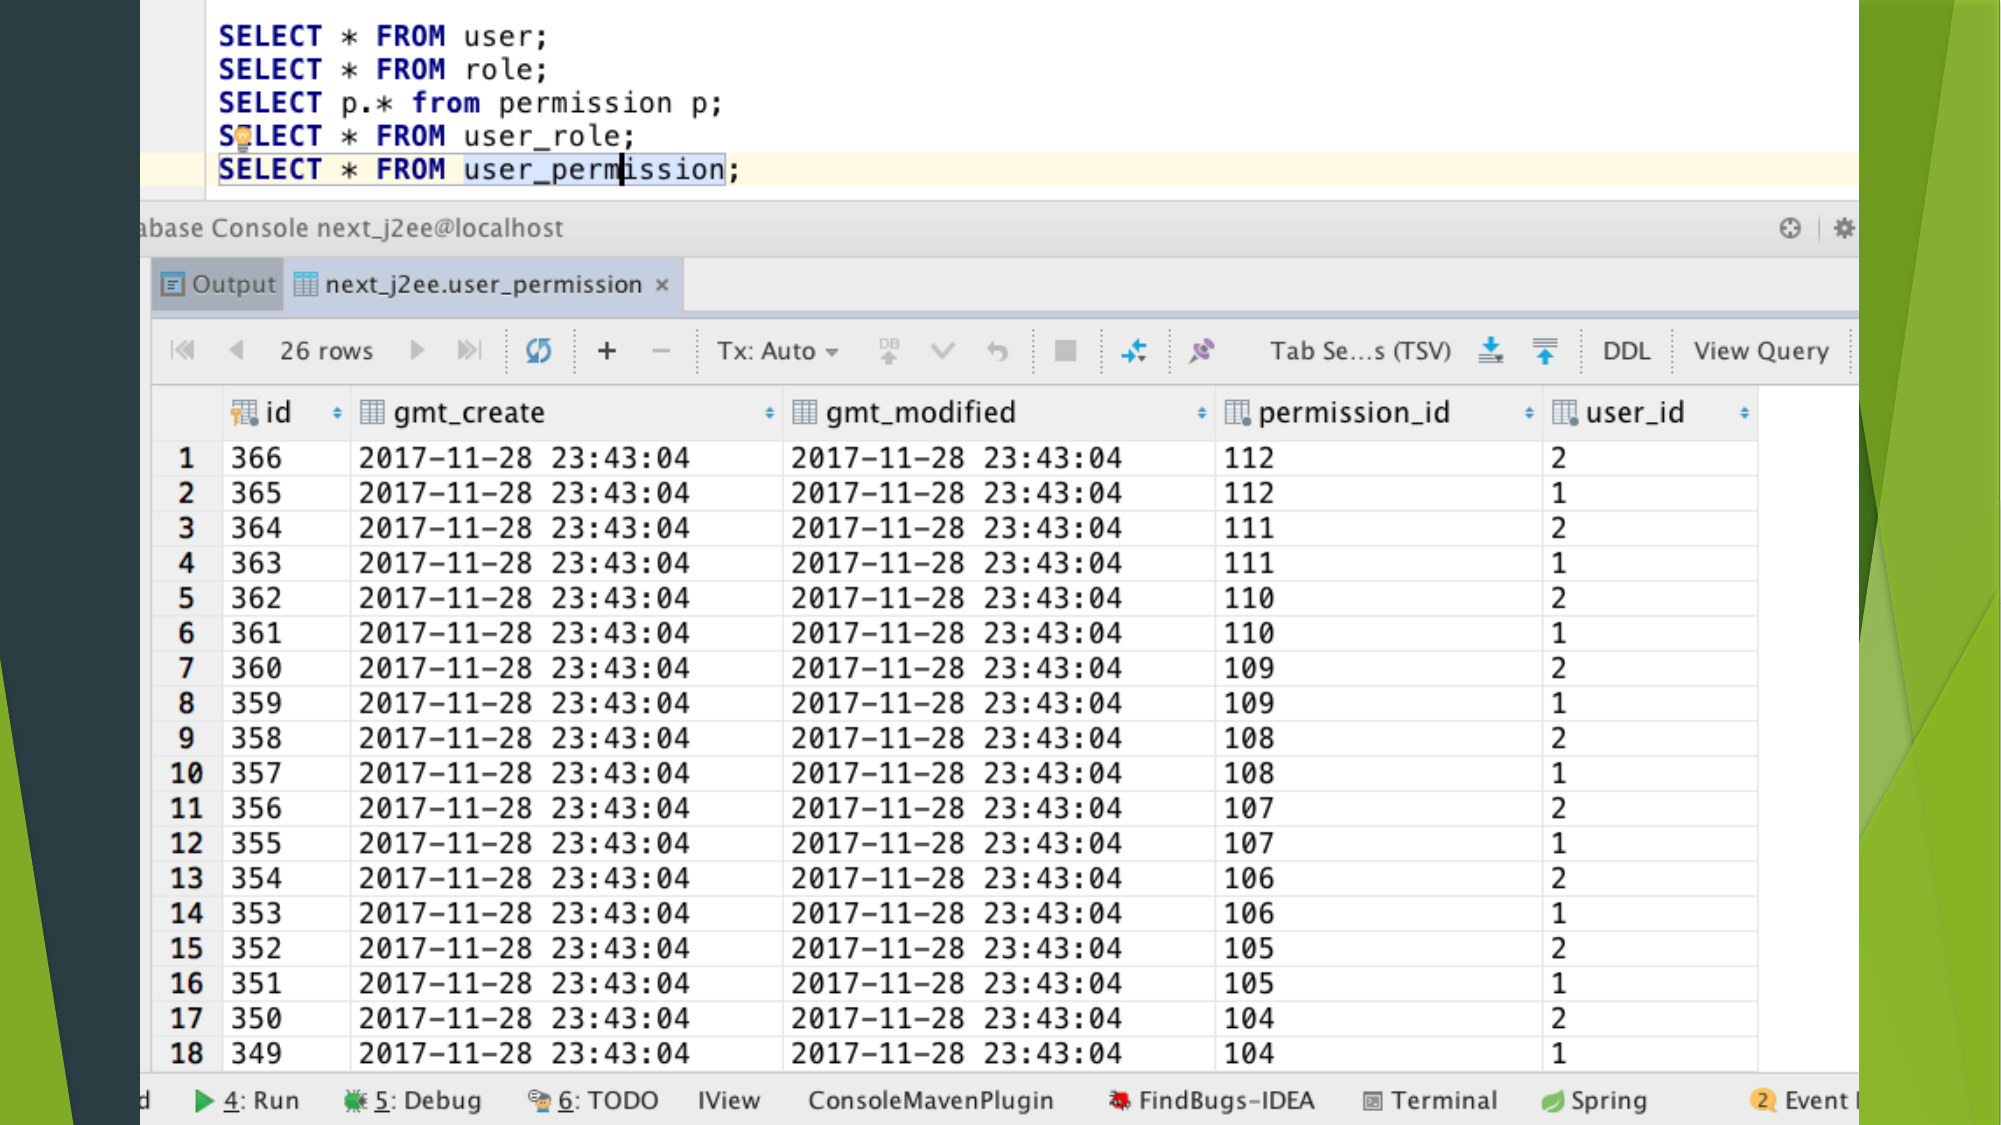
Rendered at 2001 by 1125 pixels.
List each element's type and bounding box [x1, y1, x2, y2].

picture [140, 0, 1860, 1125]
